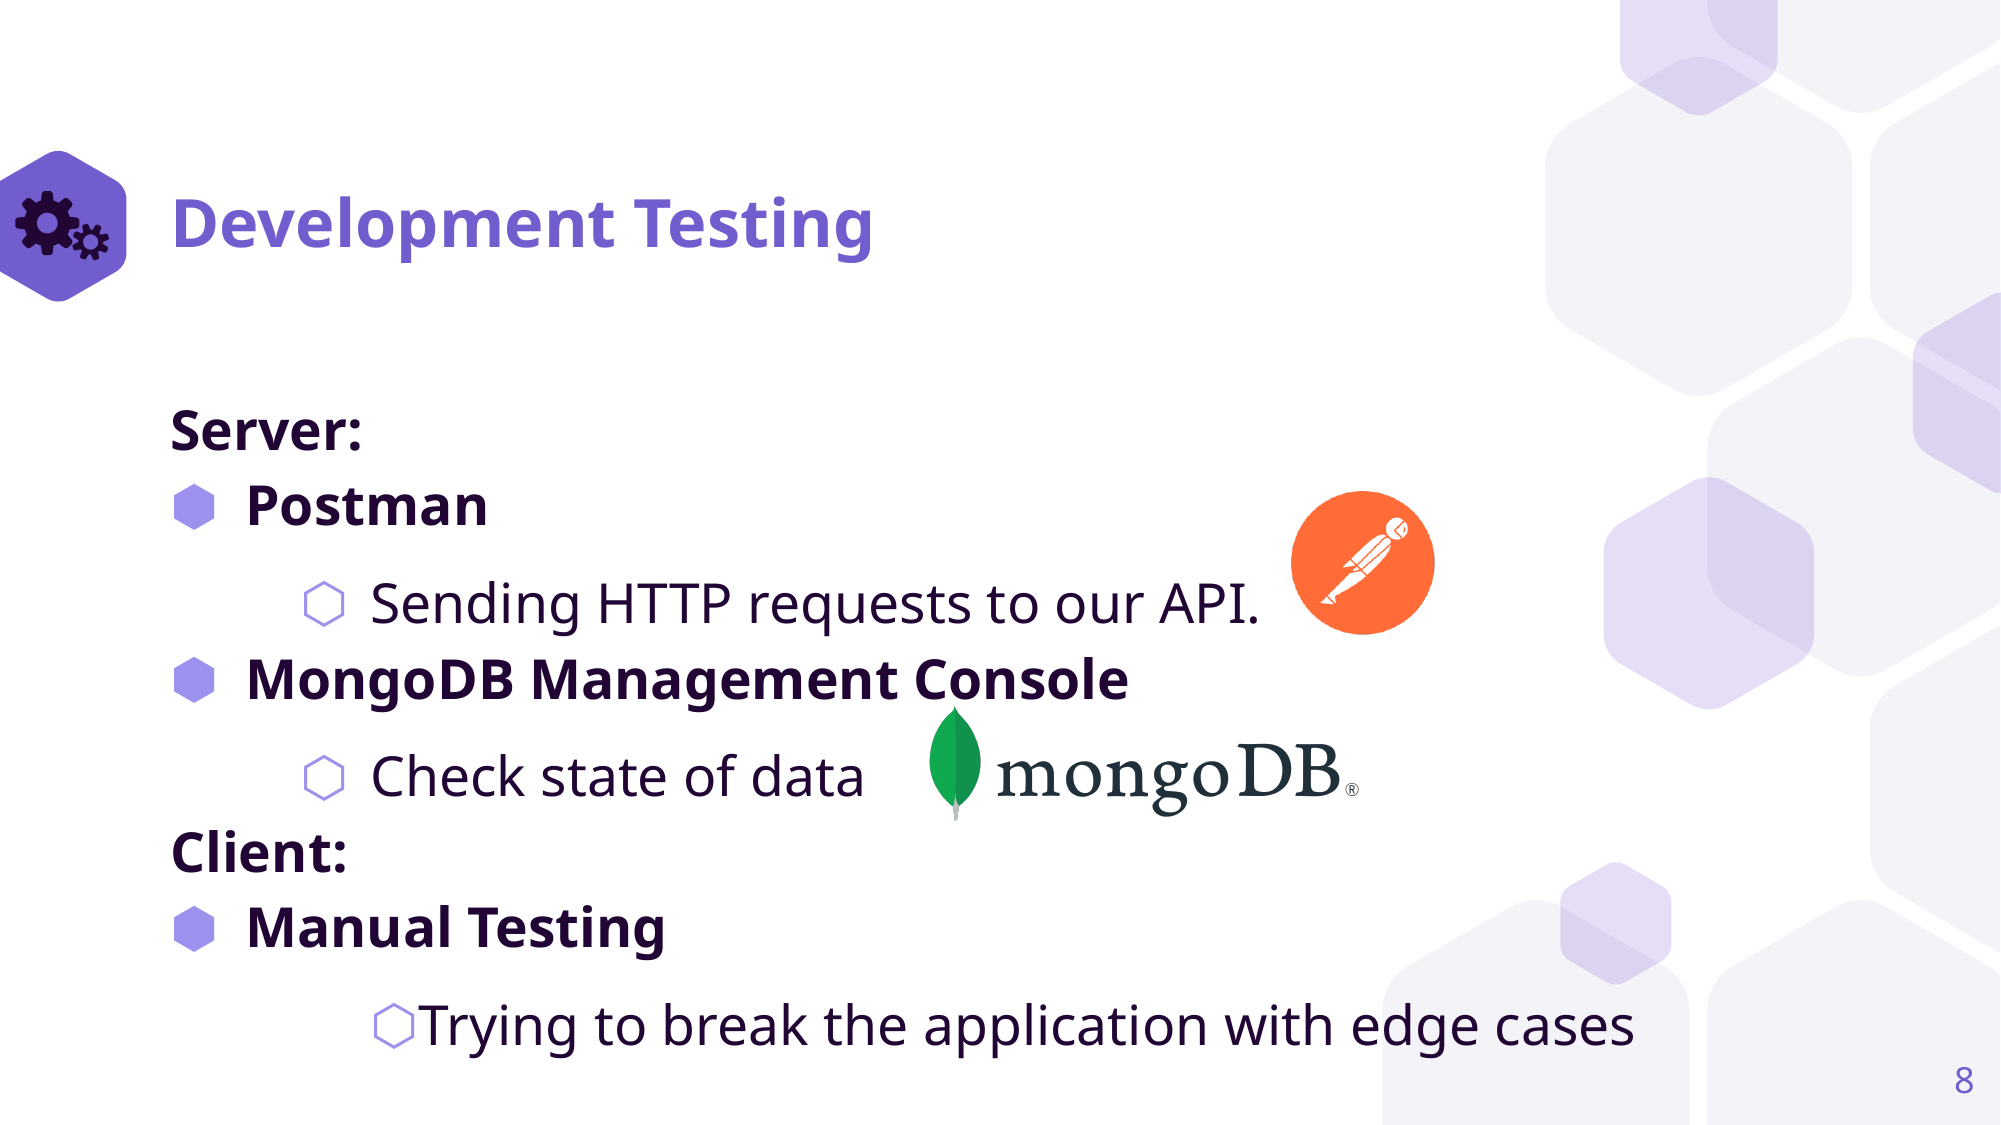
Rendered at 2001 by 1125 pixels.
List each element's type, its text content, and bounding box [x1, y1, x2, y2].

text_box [15, 190, 110, 261]
title Development Testing [170, 182, 1486, 270]
list Server: Postman Sending HTTP requests to our API. MongoDB Management Console Check state of data Client: Manual Testing Trying to break the application with edge cases [170, 385, 1868, 1041]
slide_number 8 [1854, 1038, 1975, 1125]
picture [1290, 489, 1436, 635]
picture [926, 704, 1362, 822]
